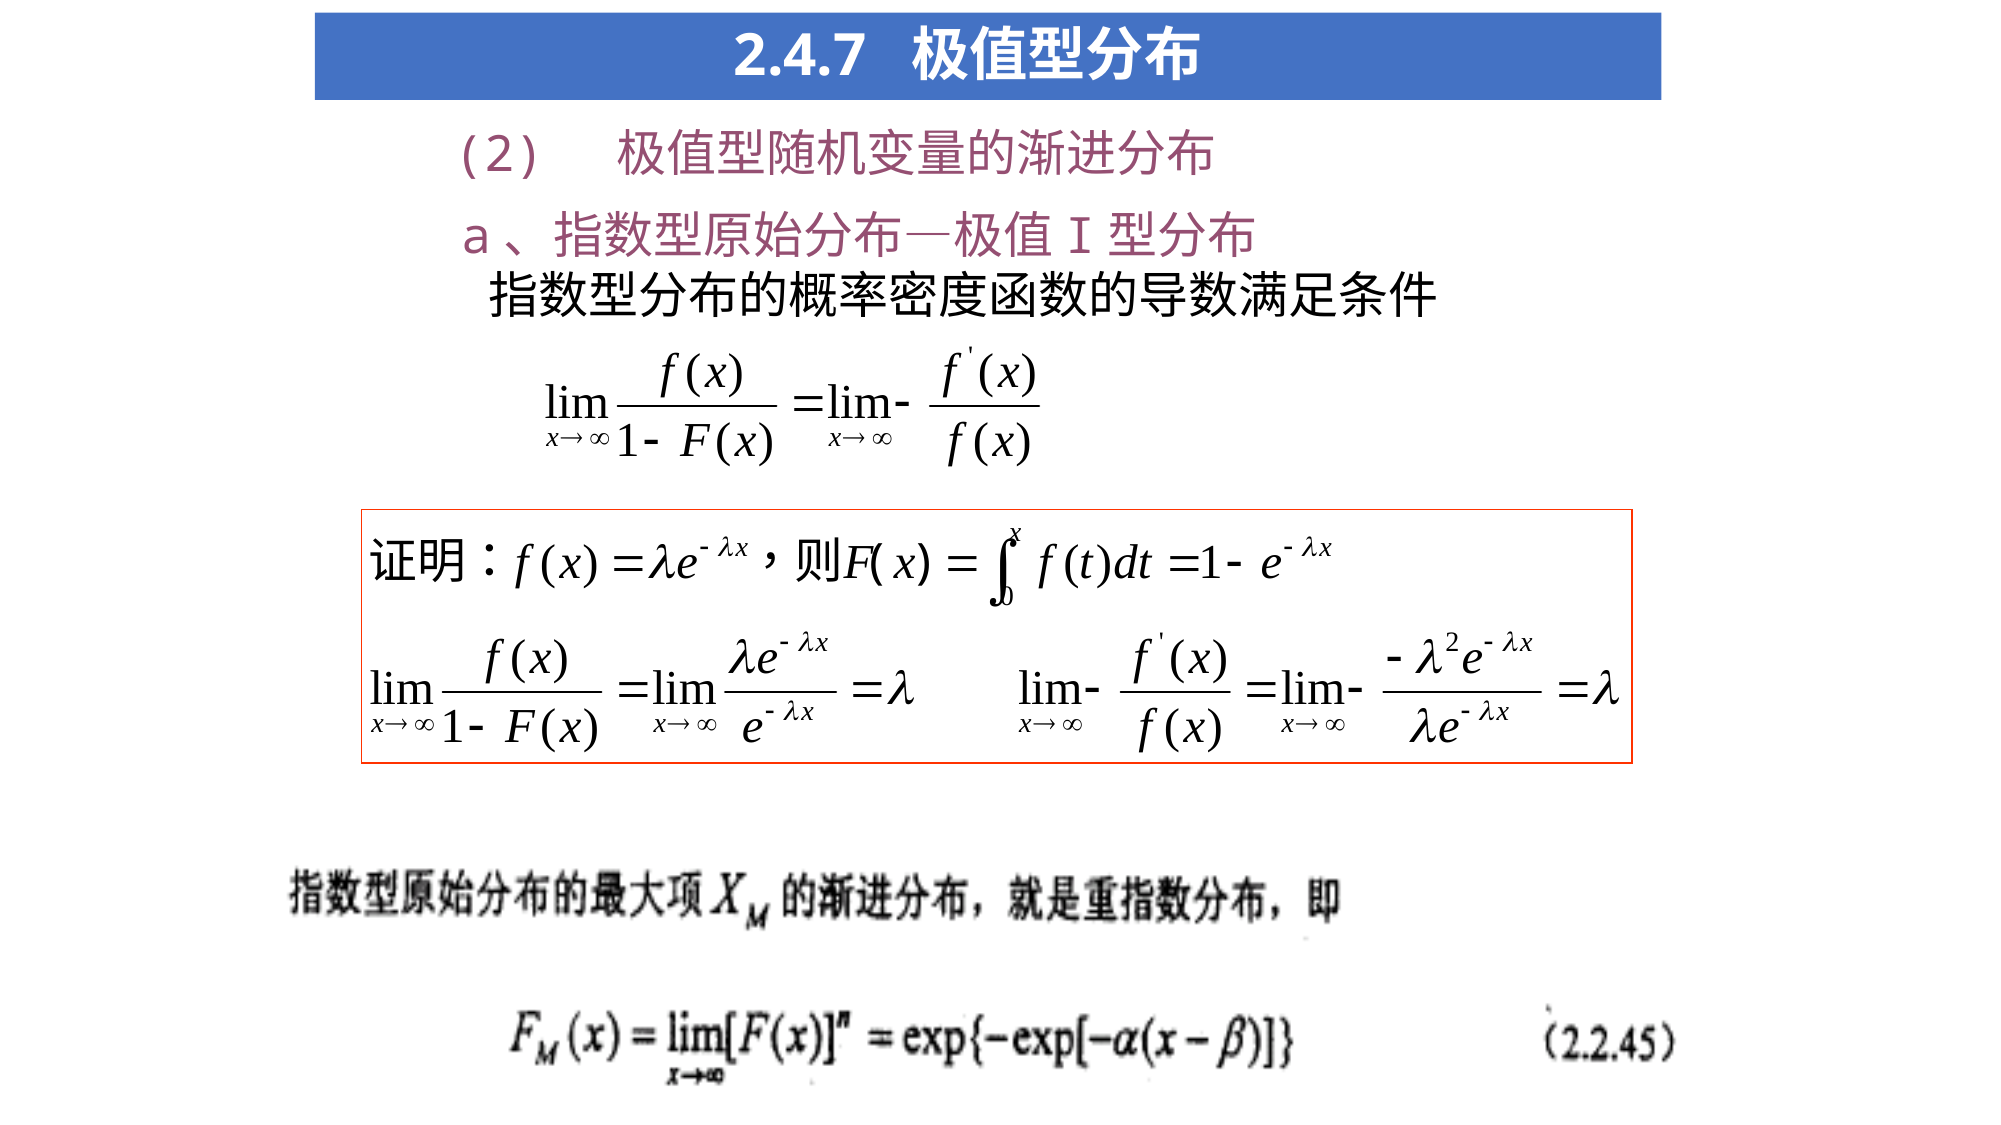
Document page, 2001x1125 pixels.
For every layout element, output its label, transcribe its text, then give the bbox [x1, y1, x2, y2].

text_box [537, 332, 1050, 475]
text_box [362, 510, 1632, 763]
list 2.4.7 极值型分布 [314, 12, 1662, 100]
text_box (2) 极值型随机变量的渐进分布 [409, 113, 1402, 176]
picture [274, 837, 1700, 1113]
text_box a、指数型原始分布—极值I型分布 指数型分布的概率密度函数的导数满足条件 [416, 196, 1579, 334]
